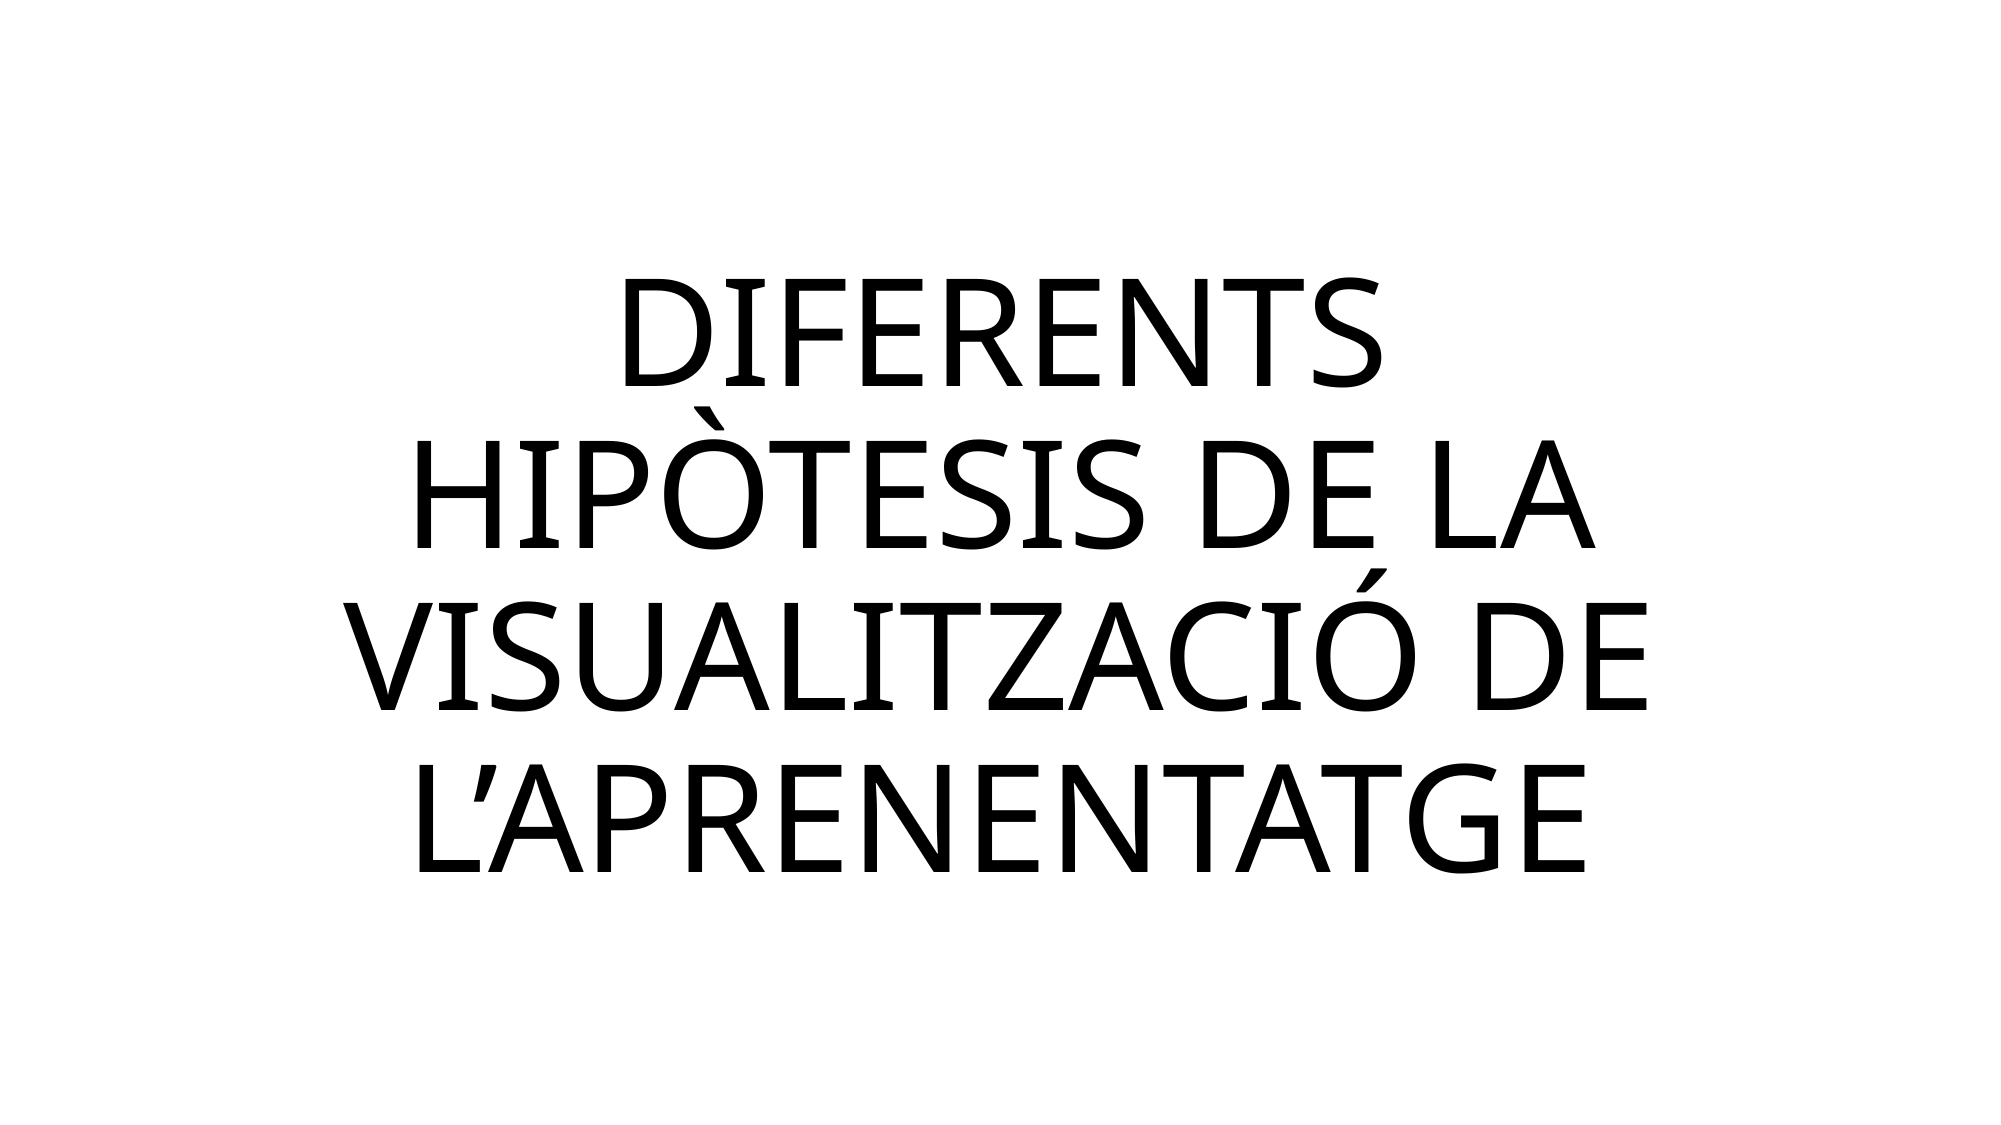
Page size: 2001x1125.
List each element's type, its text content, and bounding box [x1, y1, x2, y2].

title DIFERENTS HIPÒTESIS DE LA VISUALITZACIÓ DE L’APRENENTATGE [249, 212, 1750, 913]
